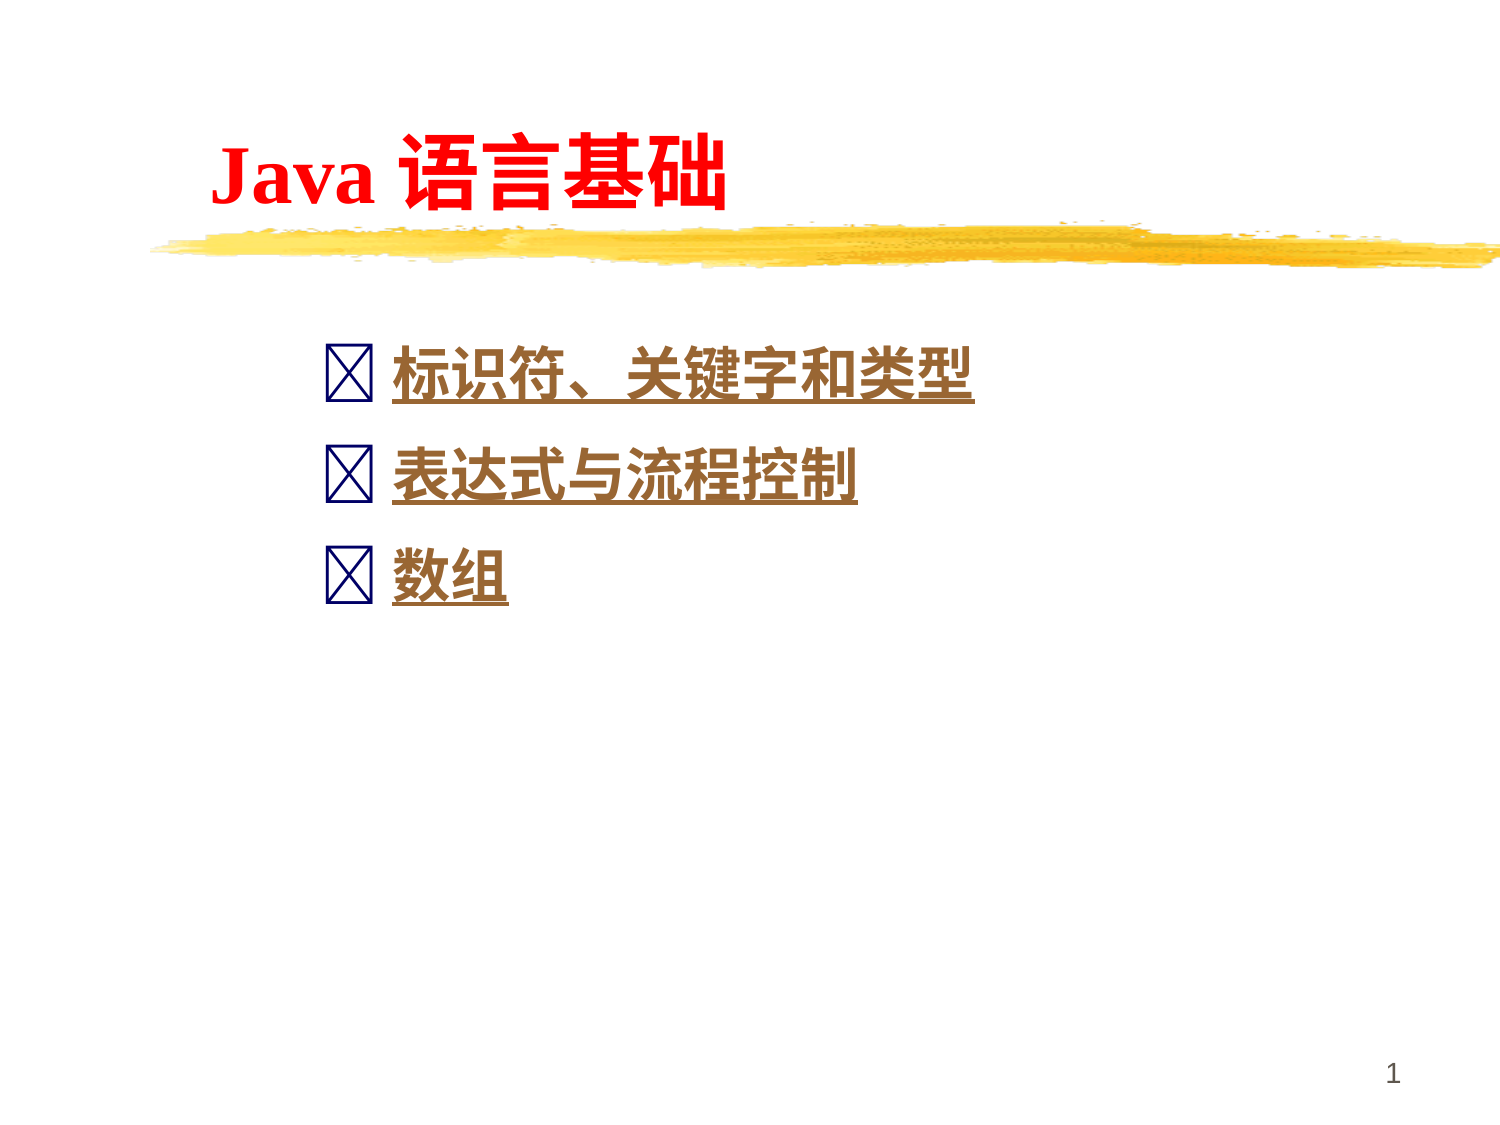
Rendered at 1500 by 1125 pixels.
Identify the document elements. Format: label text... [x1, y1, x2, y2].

text_box 标识符、关键字和类型 表达式与流程控制 数组 [305, 312, 990, 715]
picture [150, 215, 1500, 279]
slide_number 1 [1103, 1021, 1417, 1098]
text_box Java语言基础 [194, 112, 857, 228]
